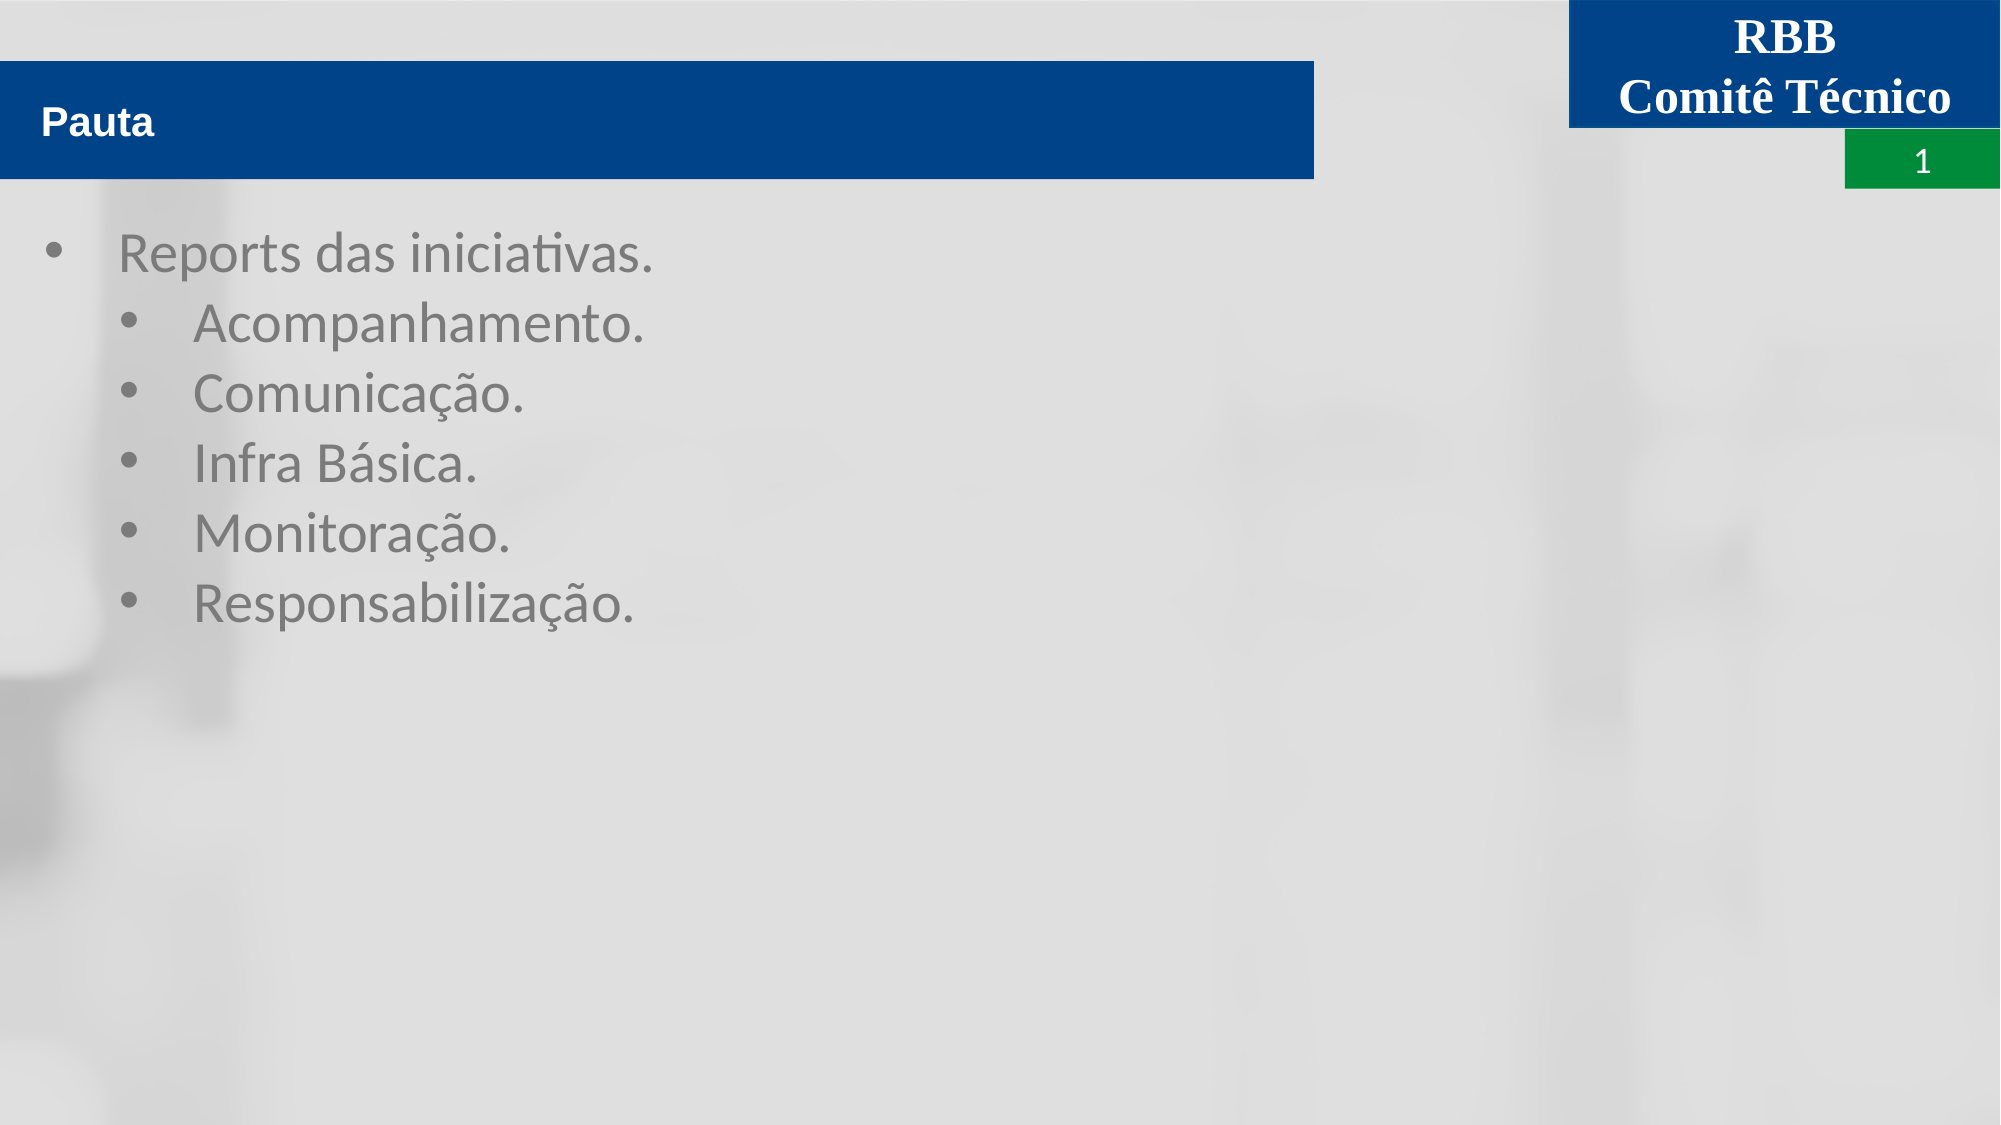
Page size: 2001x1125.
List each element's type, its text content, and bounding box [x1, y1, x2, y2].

text_box Pauta [29, 89, 167, 151]
text_box [0, 60, 1315, 180]
text_box Reports das iniciativas. Acompanhamento. Comunicação. Infra Básica. Monitoração. Responsabilização. [29, 207, 1658, 1096]
